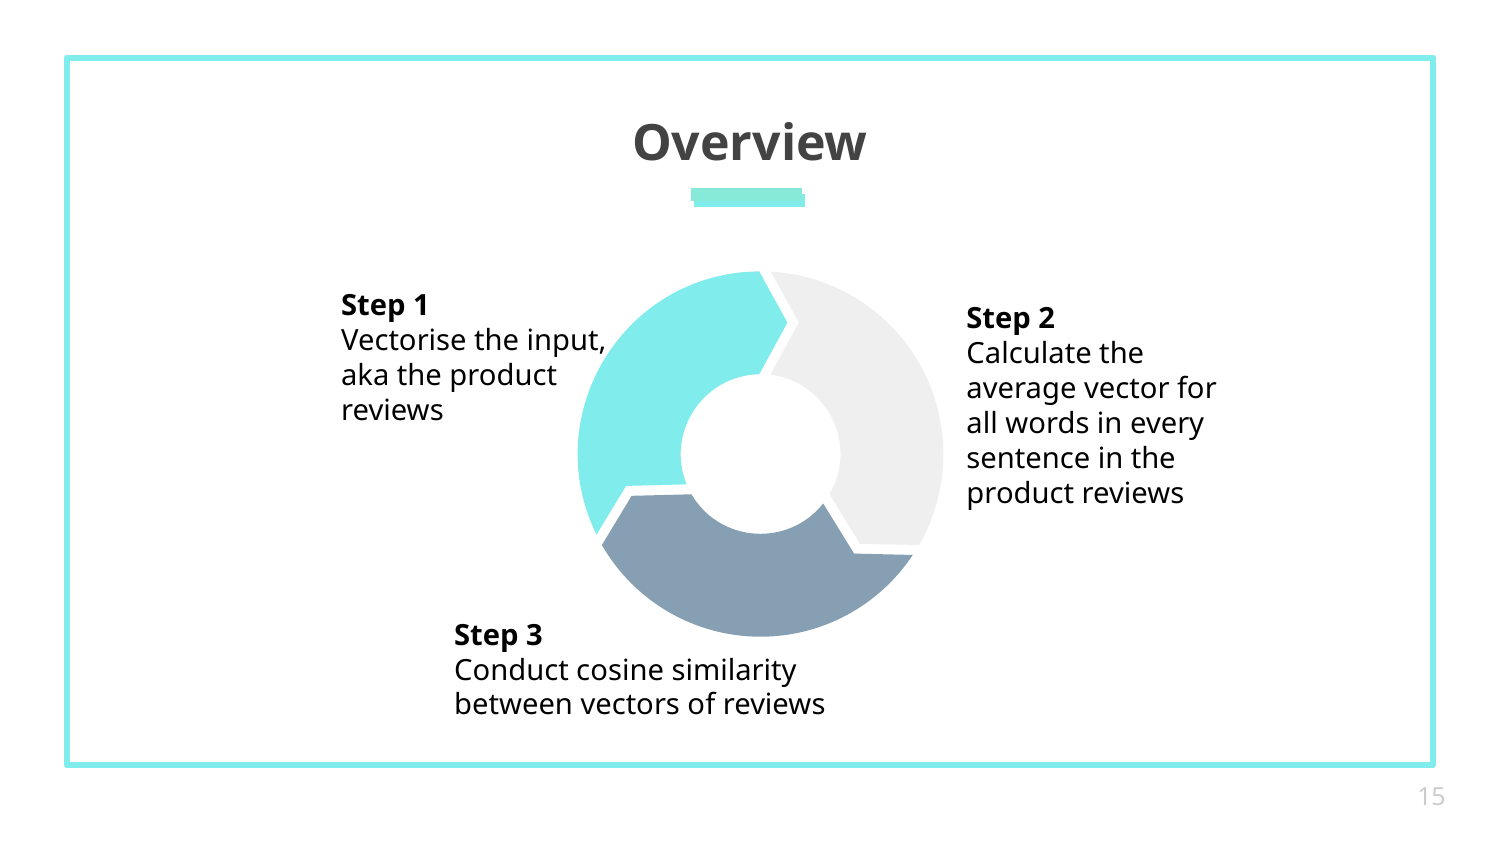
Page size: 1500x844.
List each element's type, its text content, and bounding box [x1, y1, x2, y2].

text_box Step 3 Conduct cosine similarity between vectors of reviews [439, 644, 874, 725]
title Overview [0, 35, 1500, 186]
text_box Step 2 Calculate the average vector for all words in every sentence in the product reviews [956, 284, 1269, 408]
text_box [325, 271, 952, 638]
slide_number ‹#› [1402, 764, 1493, 830]
